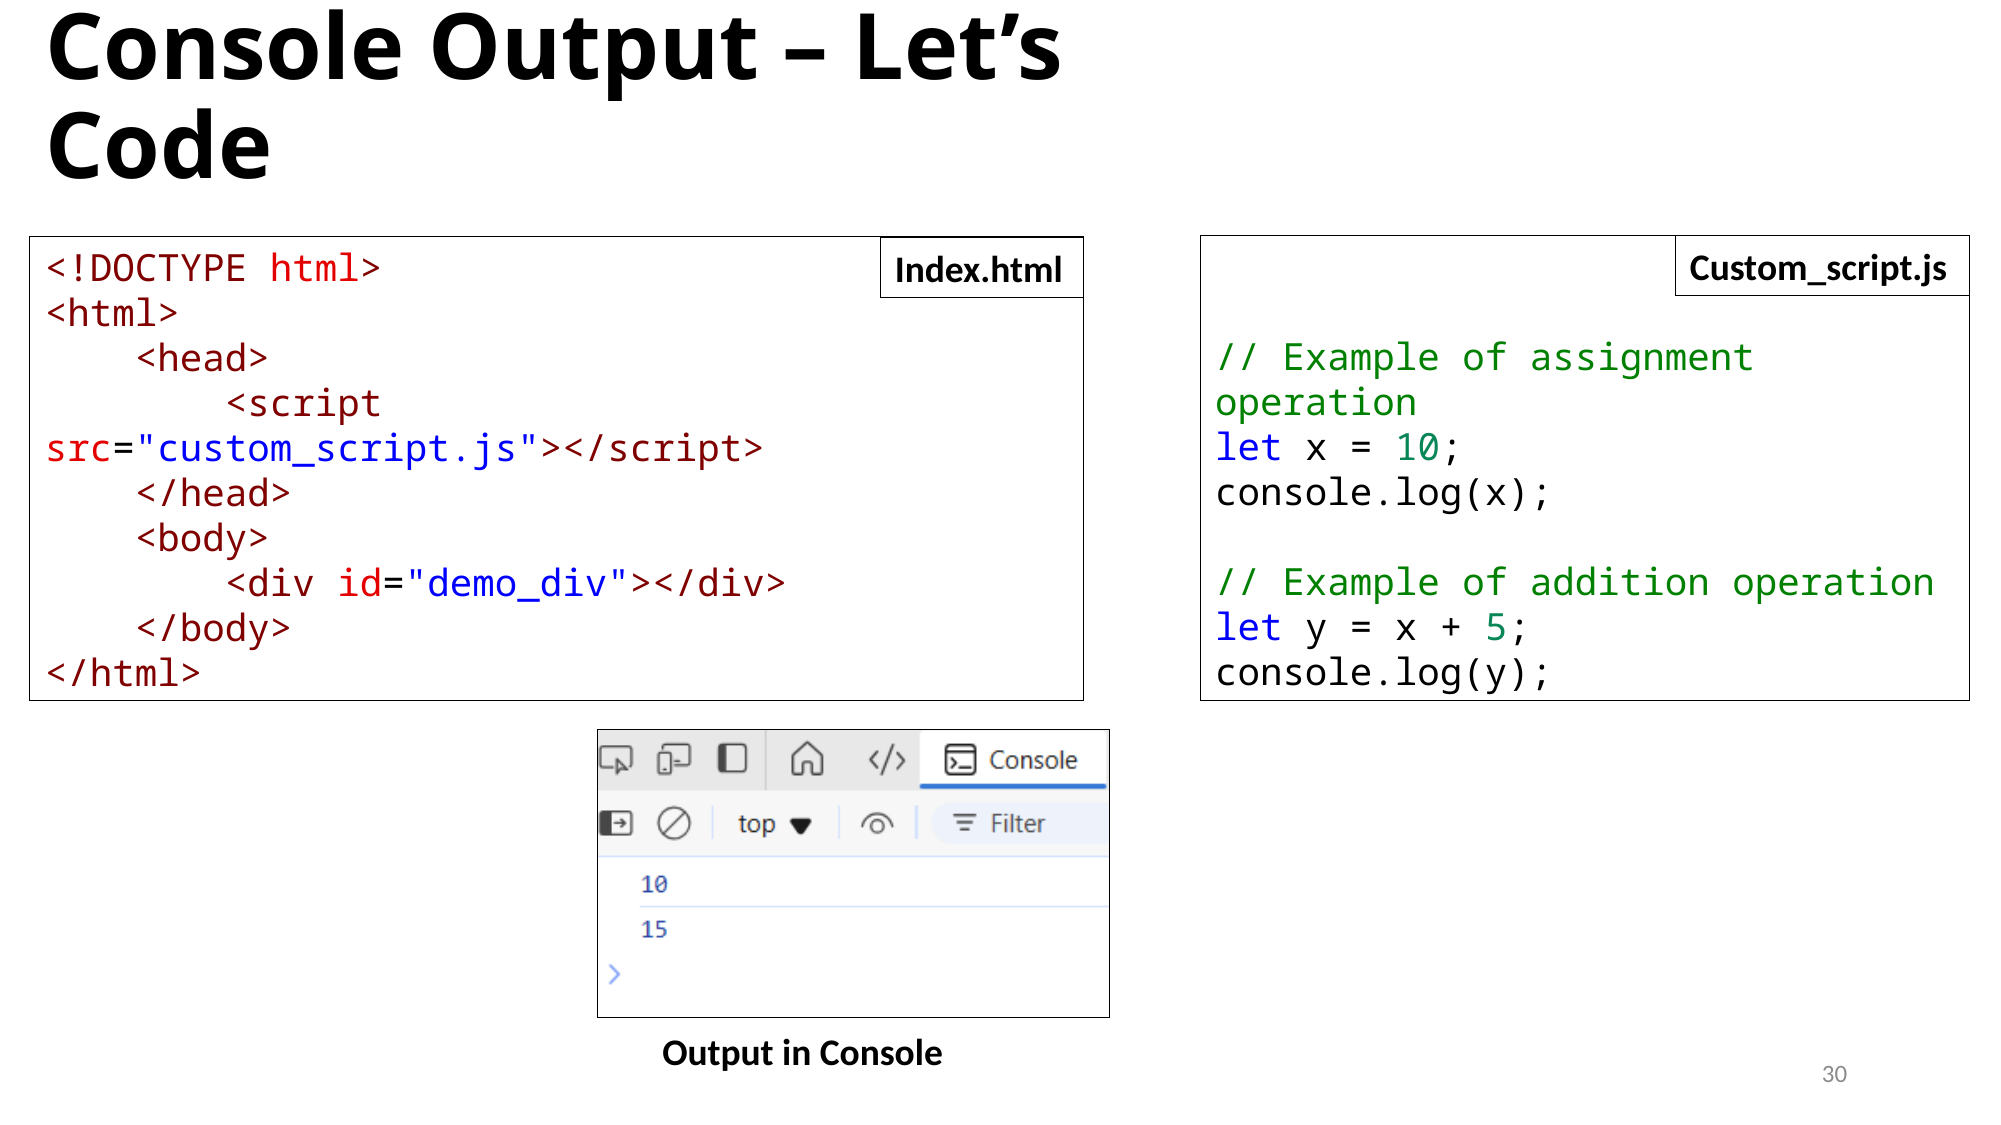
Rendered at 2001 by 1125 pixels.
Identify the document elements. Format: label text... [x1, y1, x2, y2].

picture [597, 729, 1110, 1018]
text_box <!DOCTYPE html> <html> <head> <script src="custom_script.js"></script> </head> <body> <div id="demo_div"></div> </body> </html> [29, 236, 1084, 701]
text_box Index.html [880, 237, 1084, 298]
slide_number 30 [1412, 1042, 1863, 1103]
title Console Output – Let’s Code [30, 36, 1092, 162]
text_box // Example of assignment operation let x = 10; console.log(x); // Example of addition operation let y = x + 5; console.log(y); [1200, 235, 1970, 701]
text_box Output in Console [647, 1020, 1110, 1081]
